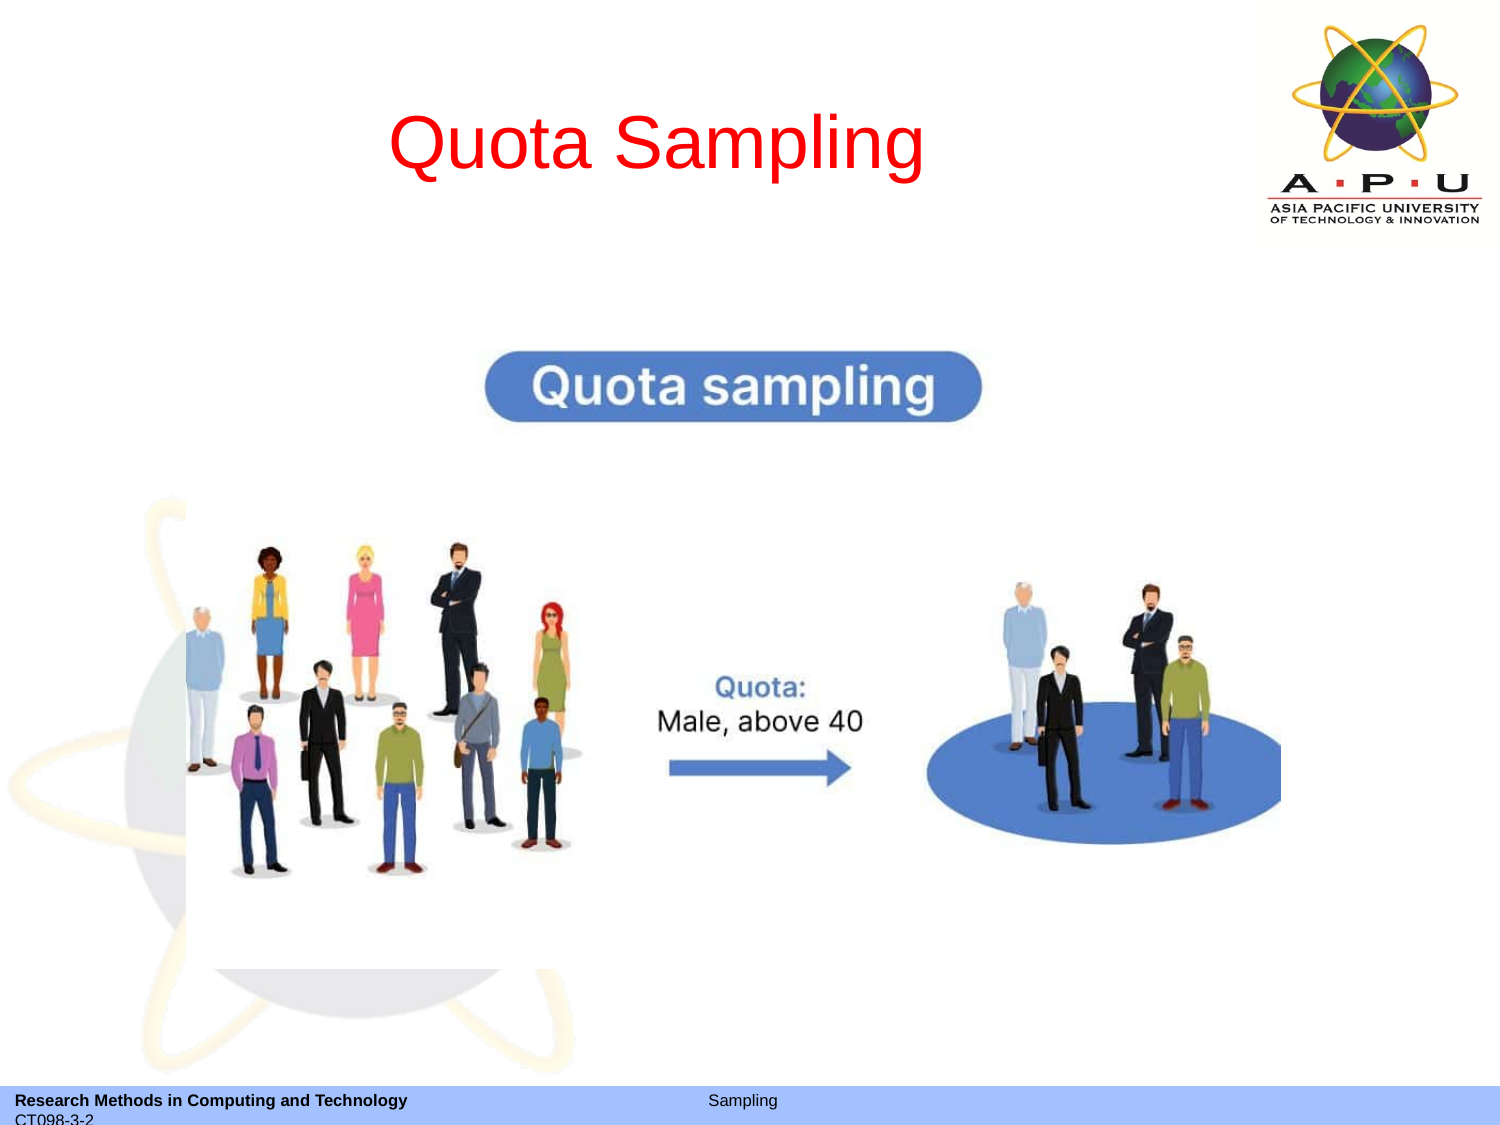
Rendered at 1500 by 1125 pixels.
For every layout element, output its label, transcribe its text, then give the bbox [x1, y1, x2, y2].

picture [186, 298, 1281, 970]
picture [1251, 0, 1500, 249]
title Quota Sampling [79, 45, 1235, 233]
